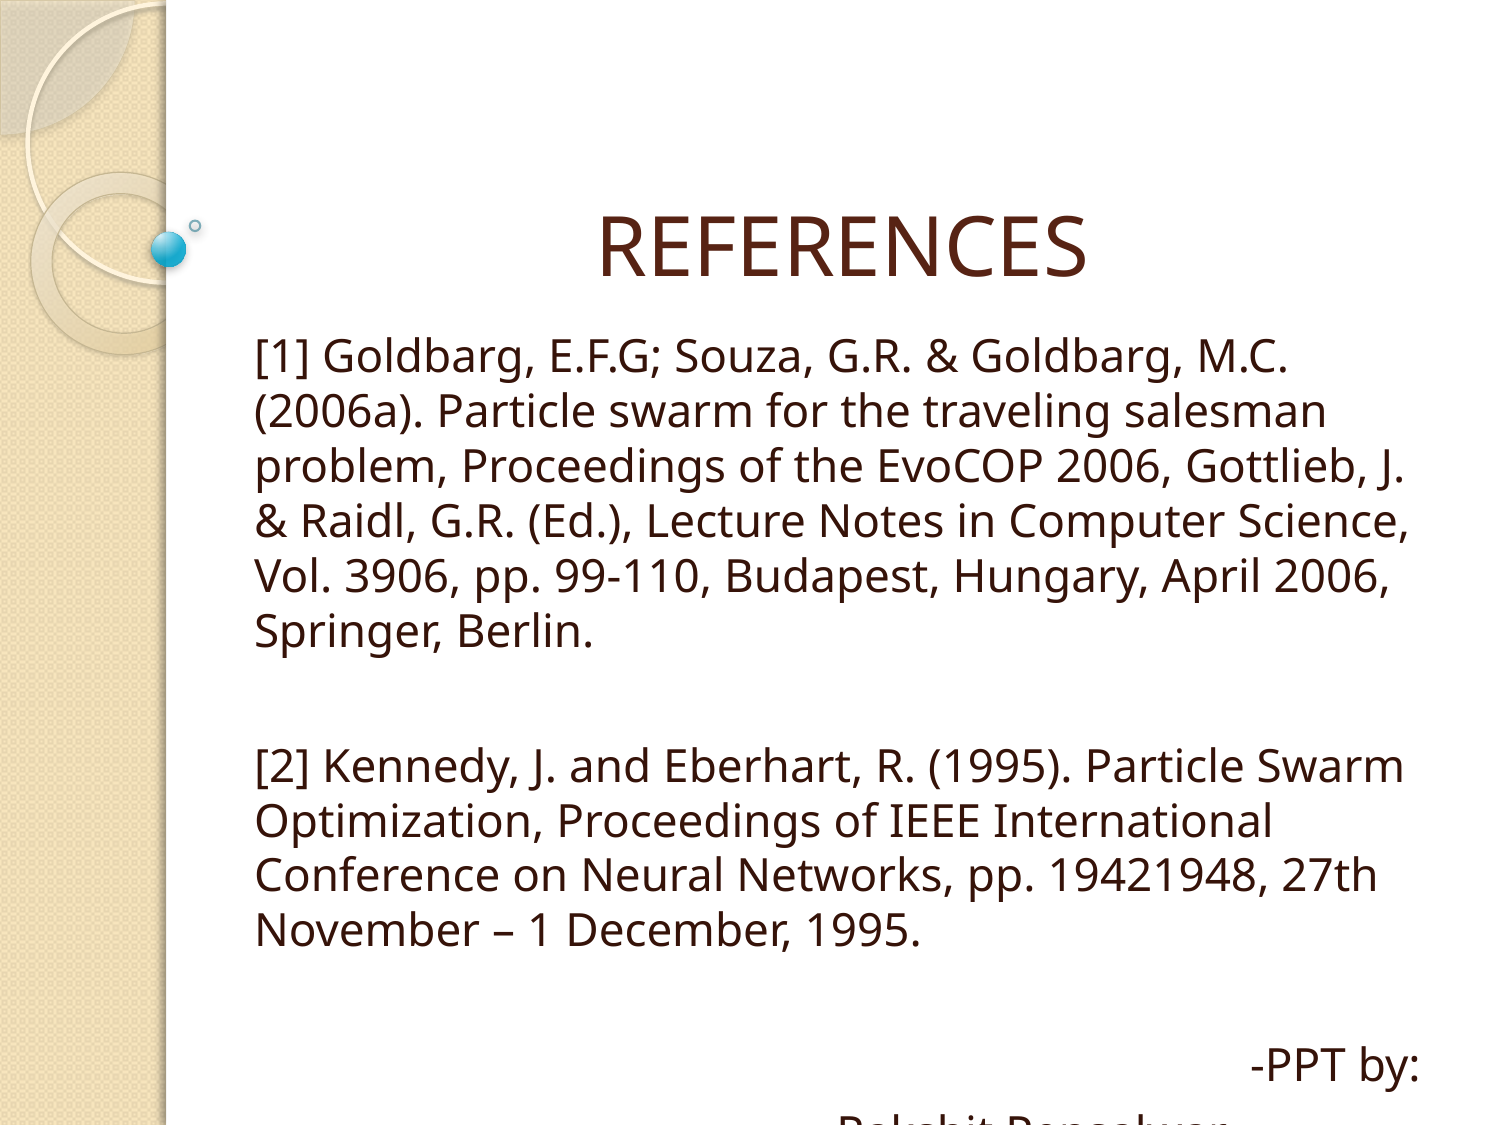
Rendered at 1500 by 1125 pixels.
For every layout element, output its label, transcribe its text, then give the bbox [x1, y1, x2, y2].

title REFERENCES [234, 59, 1450, 301]
subtitle [1] Goldbarg, E.F.G; Souza, G.R. & Goldbarg, M.C. (2006a). Particle swarm for the traveling salesman problem, Proceedings of the EvoCOP 2006, Gottlieb, J. & Raidl, G.R. (Ed.), Lecture Notes in Computer Science, Vol. 3906, pp. 99-110, Budapest, Hungary, April 2006, Springer, Berlin. [2] Kennedy, J. and Eberhart, R. (1995). Particle Swarm Optimization, Proceedings of IEEE International Conference on Neural Networks, pp. 19421948, 27th November – 1 December, 1995. -PPT by: Rakshit Pensalwar (71700489K) [234, 326, 1450, 1094]
